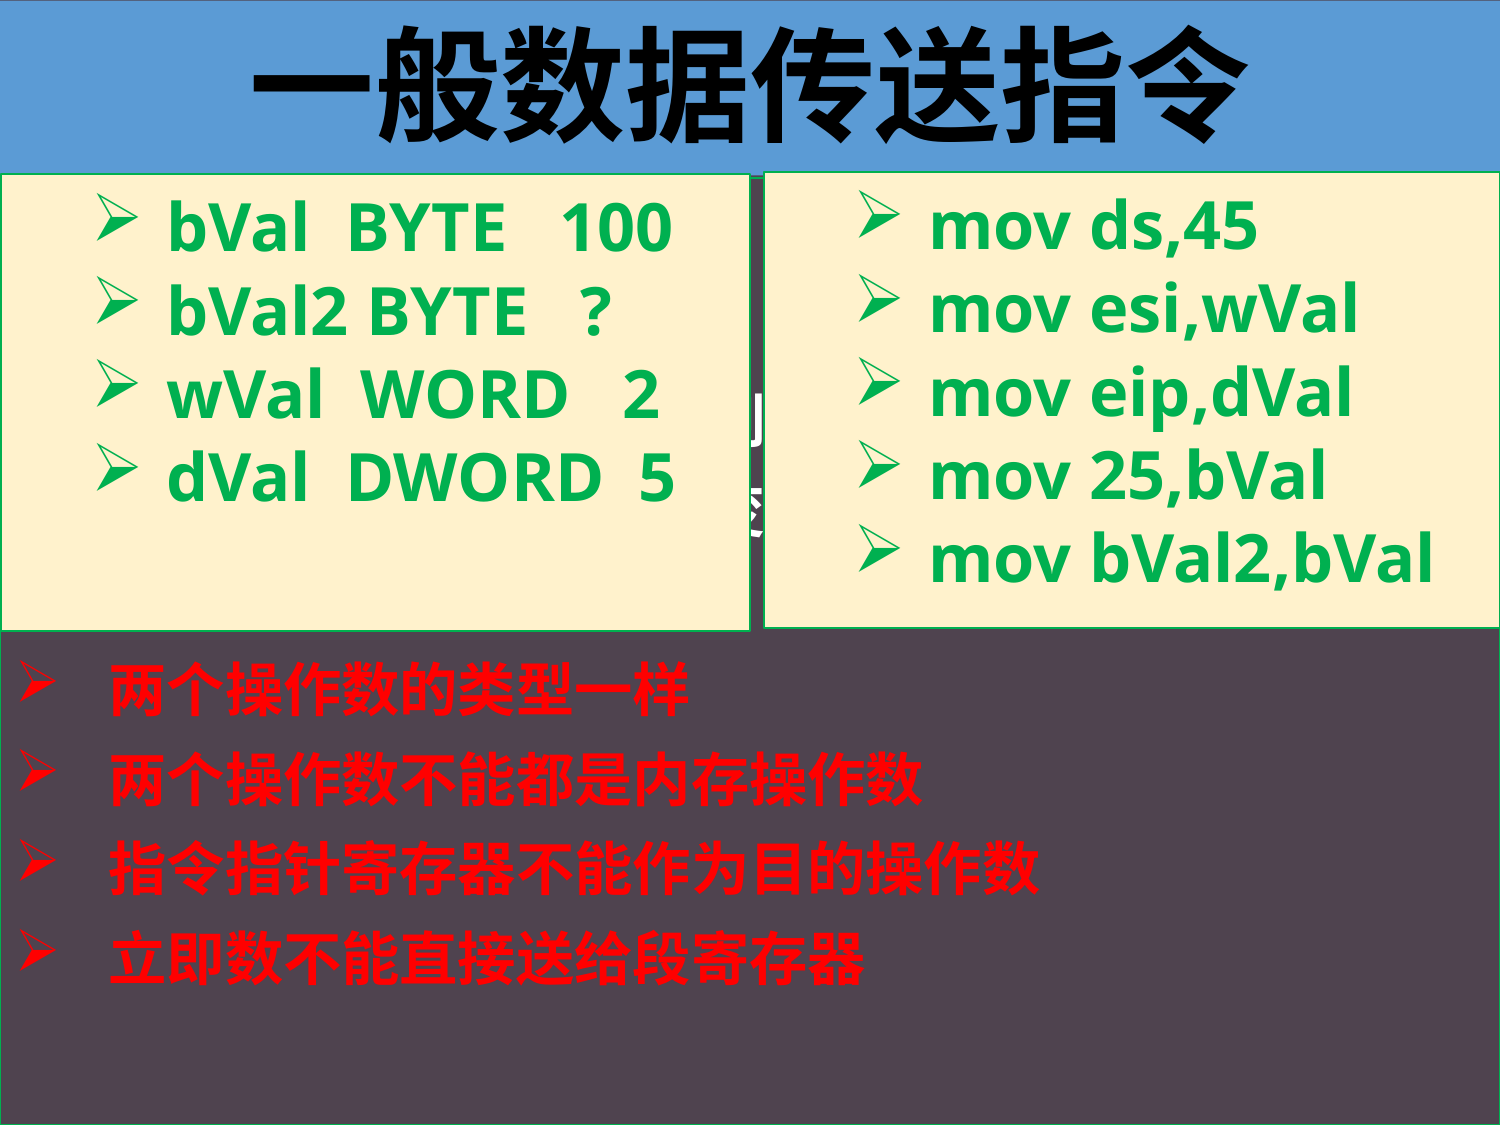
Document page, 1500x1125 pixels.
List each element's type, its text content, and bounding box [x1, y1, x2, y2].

text_box bVal BYTE 100 bVal2 BYTE ? wVal WORD 2 dVal DWORD 5 [1, 174, 750, 631]
text_box MOV指令 格式： MOV OPD ， OPS 功能：将源操作数复制到目的操作数。指令执行后，目的操作数的值变为源操作数的值，而源操作数的值不变。 两个操作数的类型一样 两个操作数不能都是内存操作数 指令指针寄存器不能作为目的操作数 立即数不能直接送给段寄存器 [0, 178, 1500, 1125]
text_box 一般数据传送指令 [0, 0, 1500, 165]
text_box mov ds,45 mov esi,wVal mov eip,dVal mov 25,bVal mov bVal2,bVal [763, 172, 1500, 629]
